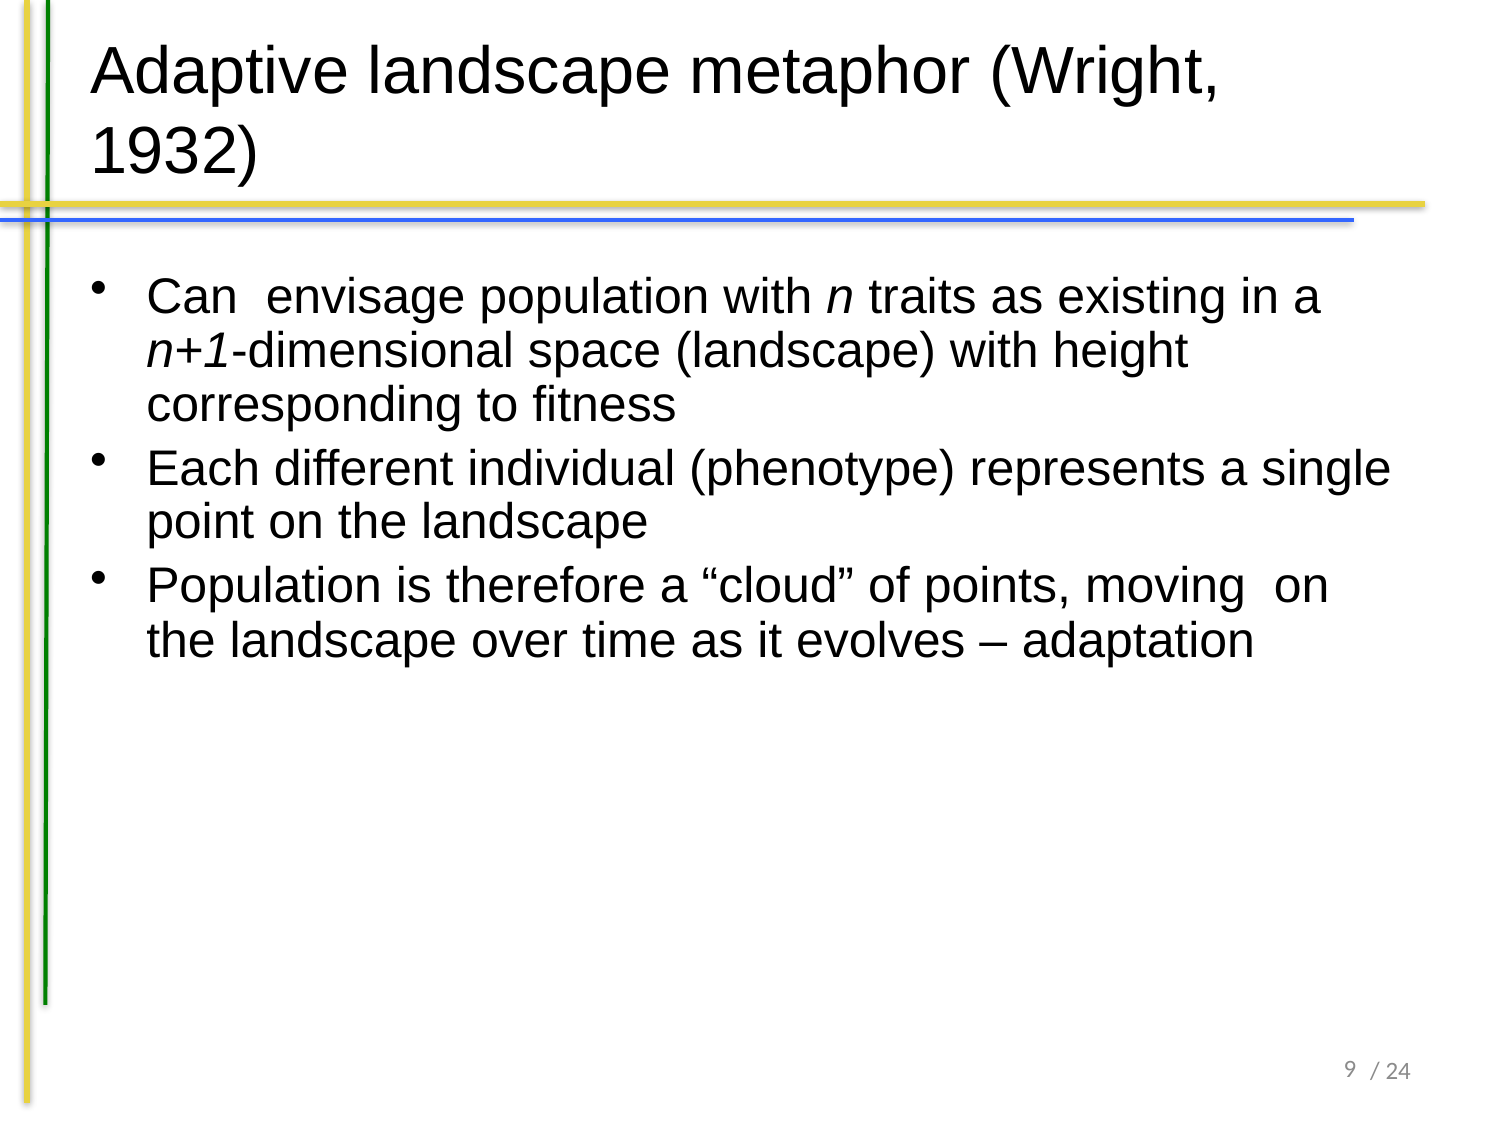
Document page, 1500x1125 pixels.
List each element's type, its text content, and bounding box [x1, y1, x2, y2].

text_box [150, 350, 1428, 411]
list Can envisage population with n traits as existing in a n+1-dimensional space (landscape) with height corresponding to fitness Each different individual (phenotype) represents a single point on the landscape Population is therefore a “cloud” of points, moving on the landscape over time as it evolves – adaptation [75, 262, 1425, 1005]
title Adaptive landscape metaphor (Wright, 1932) [75, 12, 1425, 201]
slide_number 9 [1267, 1026, 1372, 1109]
